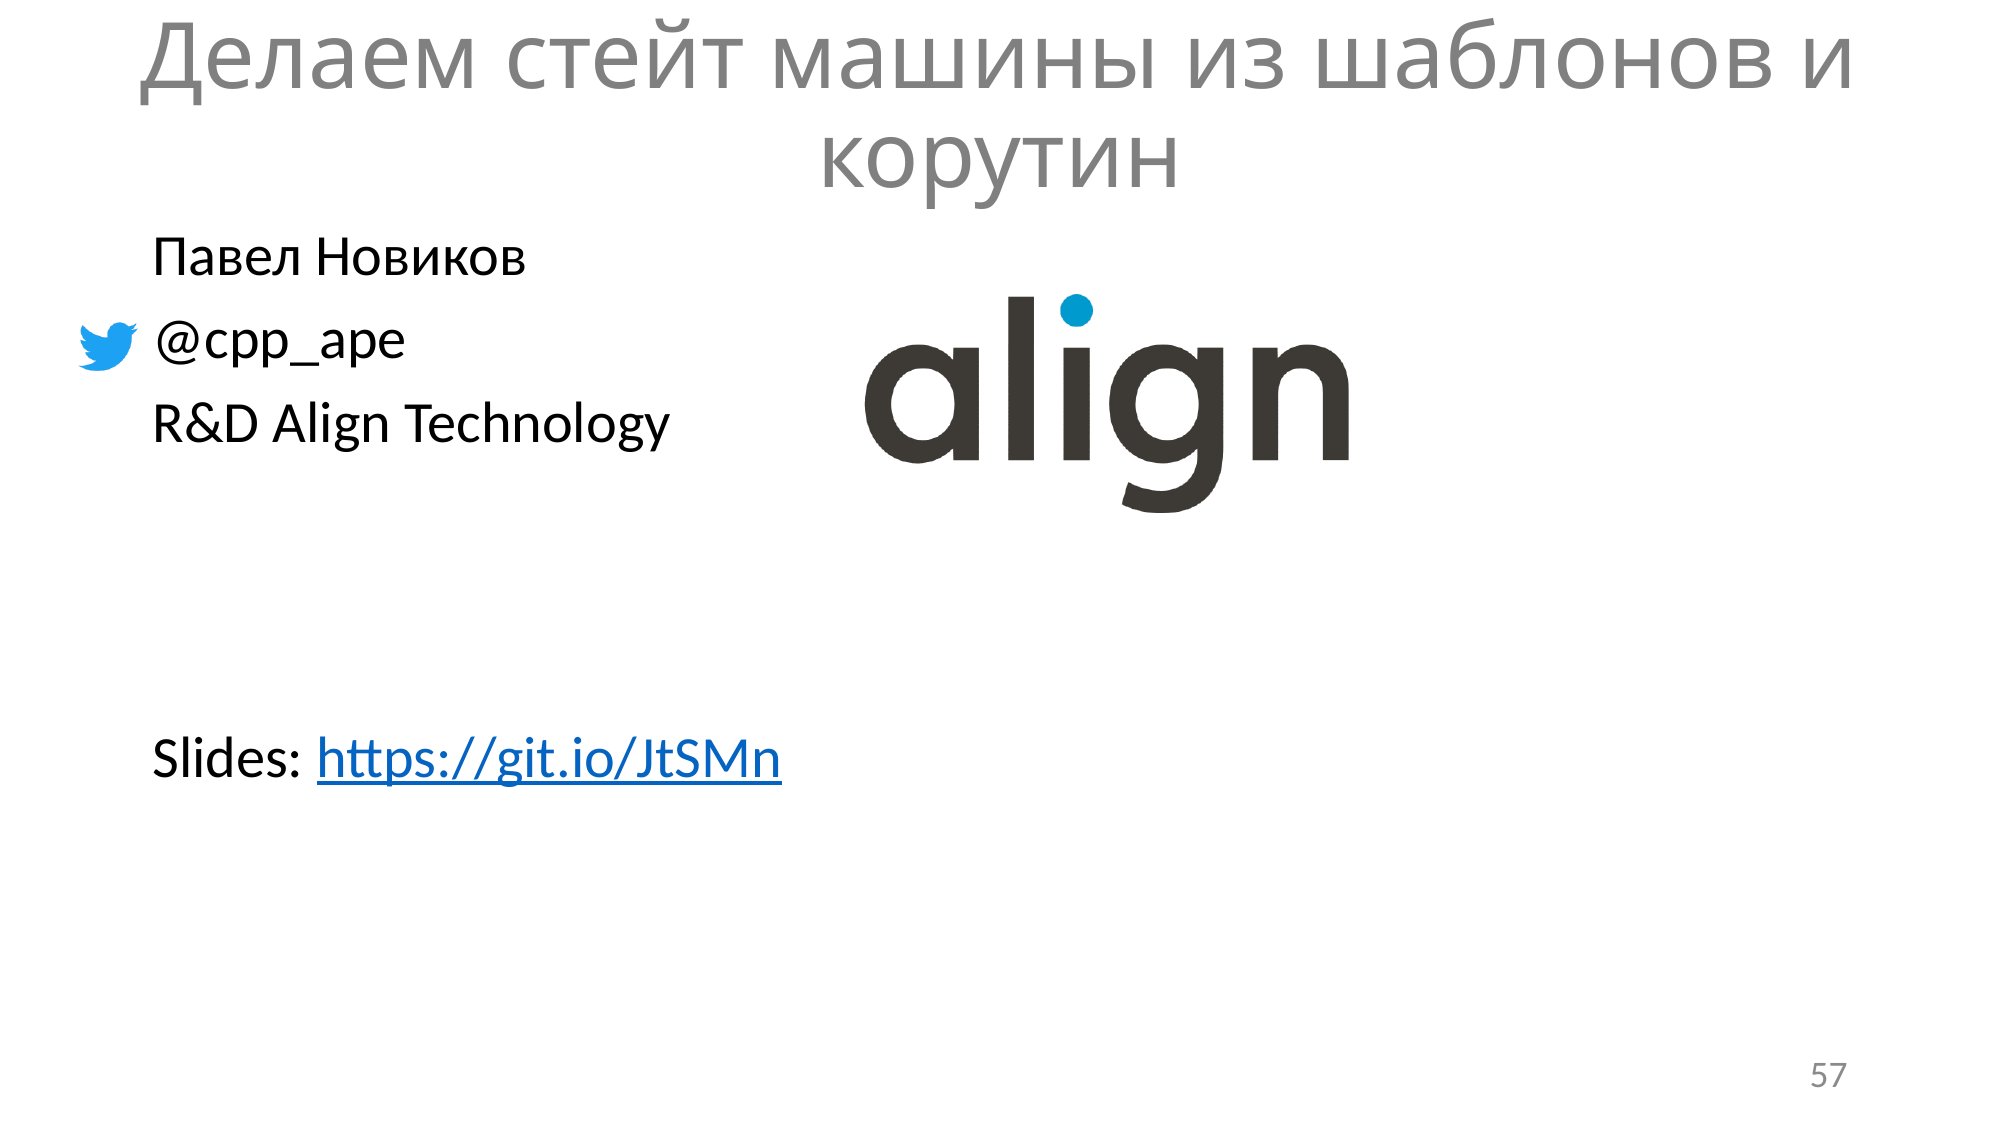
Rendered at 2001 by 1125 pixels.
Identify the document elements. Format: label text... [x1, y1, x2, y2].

picture [864, 294, 1349, 513]
list Павел Новиков @cpp_ape R&D Align Technology Slides: https://git.io/JtSMn [137, 217, 1863, 1043]
slide_number 57 [1412, 1042, 1863, 1103]
picture [78, 322, 138, 371]
title Делаем стейт машины из шаблонов и корутин [0, 0, 2000, 218]
